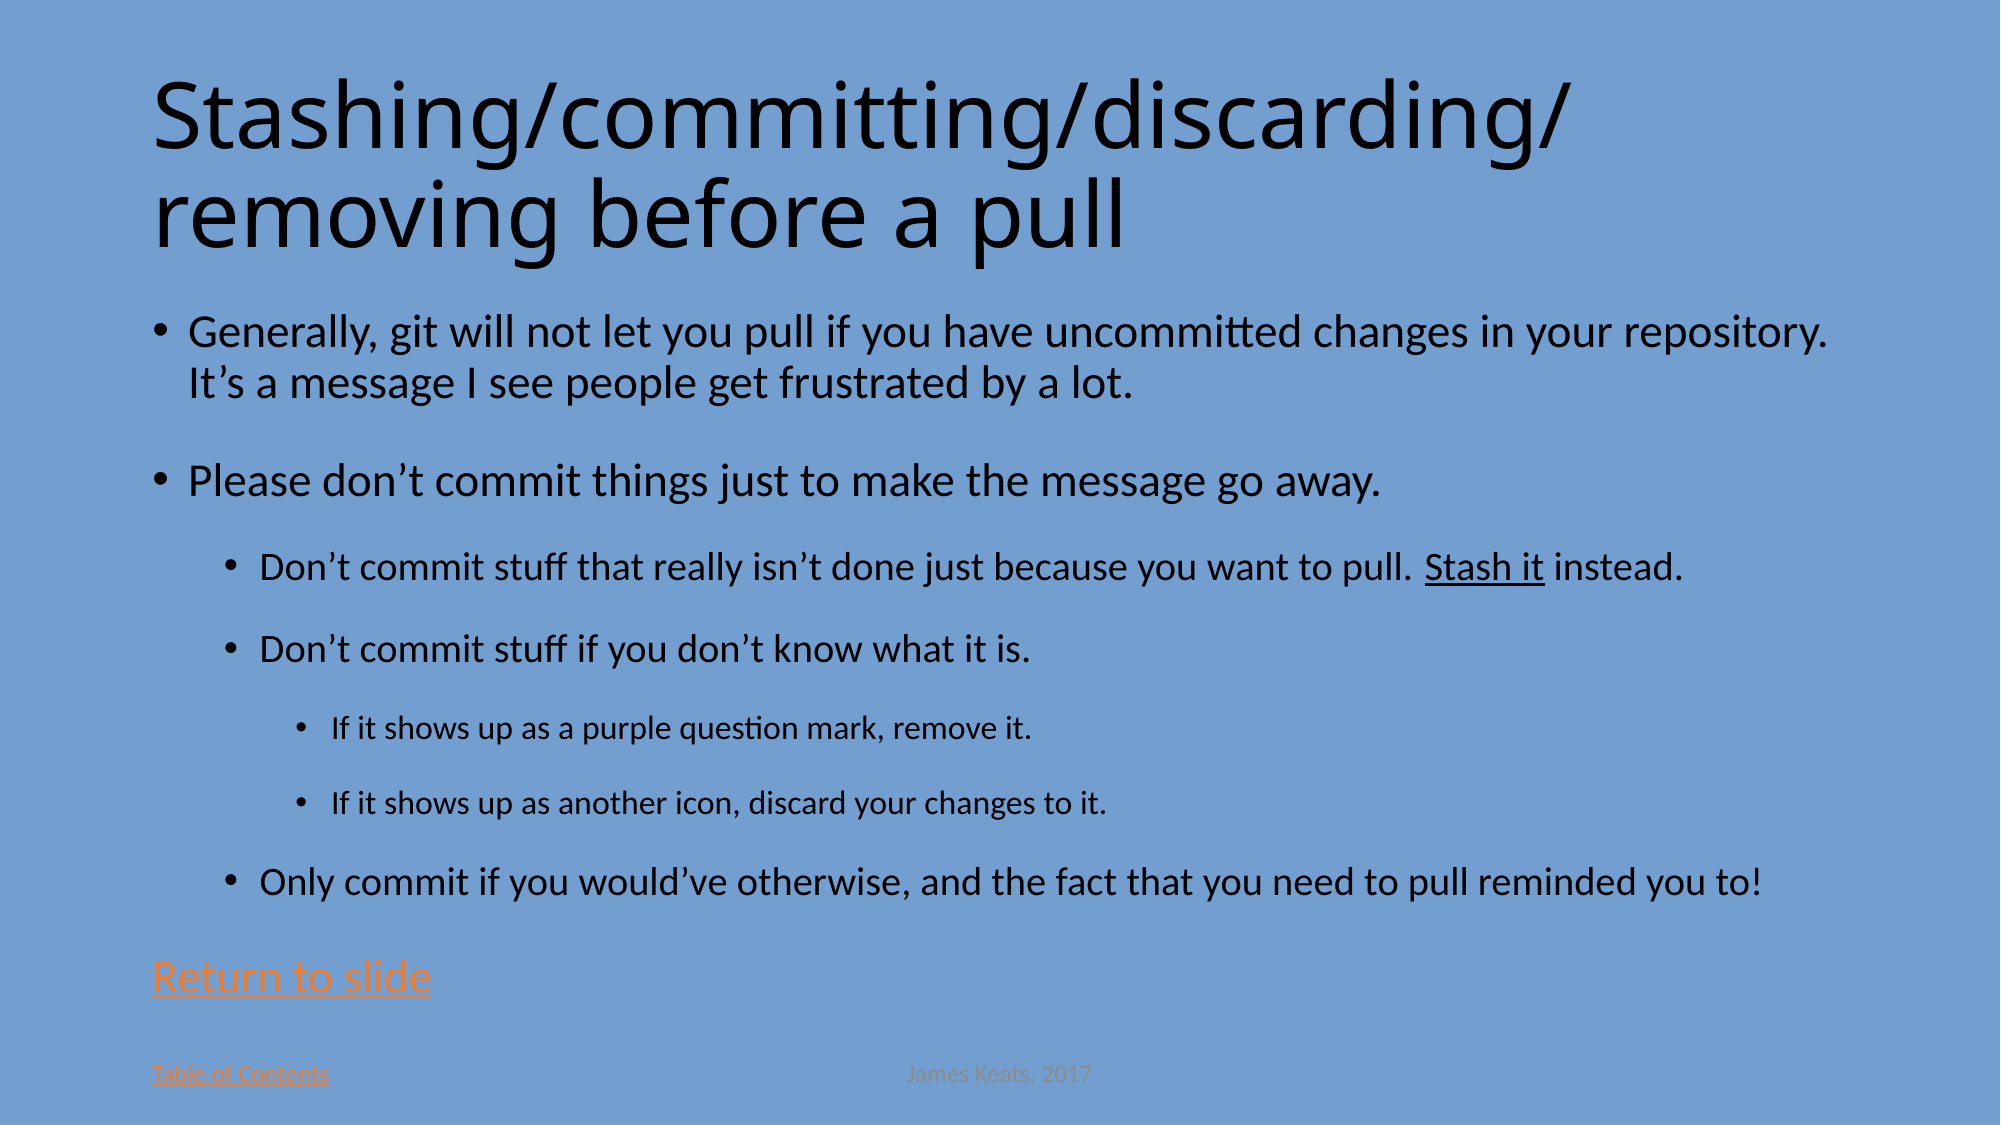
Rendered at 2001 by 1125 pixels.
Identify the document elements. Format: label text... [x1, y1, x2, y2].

list Generally, git will not let you pull if you have uncommitted changes in your repository. It’s a message I see people get frustrated by a lot. Please don’t commit things just to make the message go away. Don’t commit stuff that really isn’t done just because you want to pull. Stash it instead. Don’t commit stuff if you don’t know what it is. If it shows up as a purple question mark, remove it. If it shows up as another icon, discard your changes to it. Only commit if you would’ve otherwise, and the fact that you need to pull reminded you to! Return to slide [137, 299, 1863, 1014]
title Stashing/committing/discarding/removing before a pull [137, 59, 1863, 278]
footer James Keats, 2017 [662, 1042, 1338, 1103]
